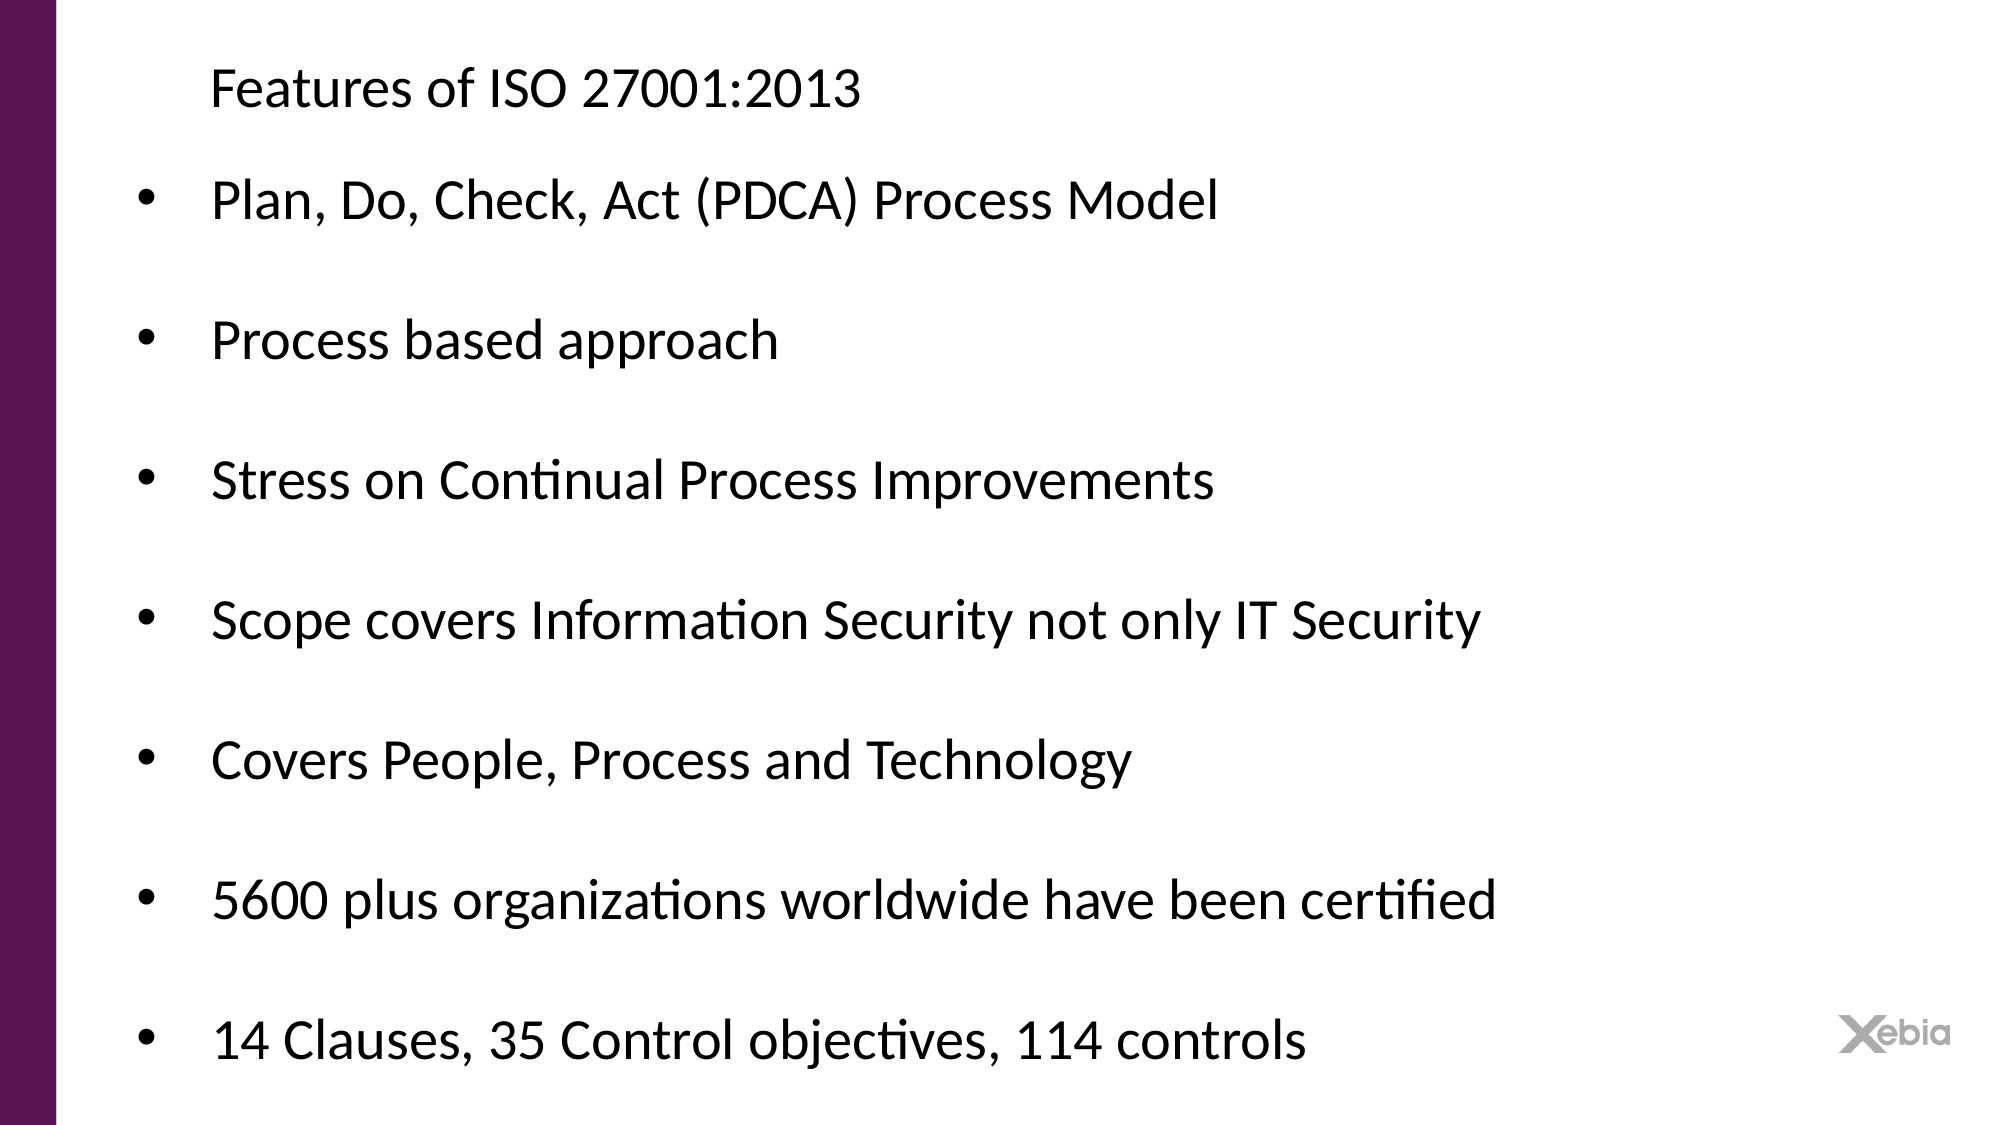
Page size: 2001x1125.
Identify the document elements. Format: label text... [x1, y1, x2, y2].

text_box Plan, Do, Check, Act (PDCA) Process Model Process based approach Stress on Continual Process Improvements Scope covers Information Security not only IT Security Covers People, Process and Technology 5600 plus organizations worldwide have been certified 14 Clauses, 35 Control objectives, 114 controls [121, 189, 1944, 1044]
text_box Features of ISO 27001:2013 [0, 42, 1412, 143]
